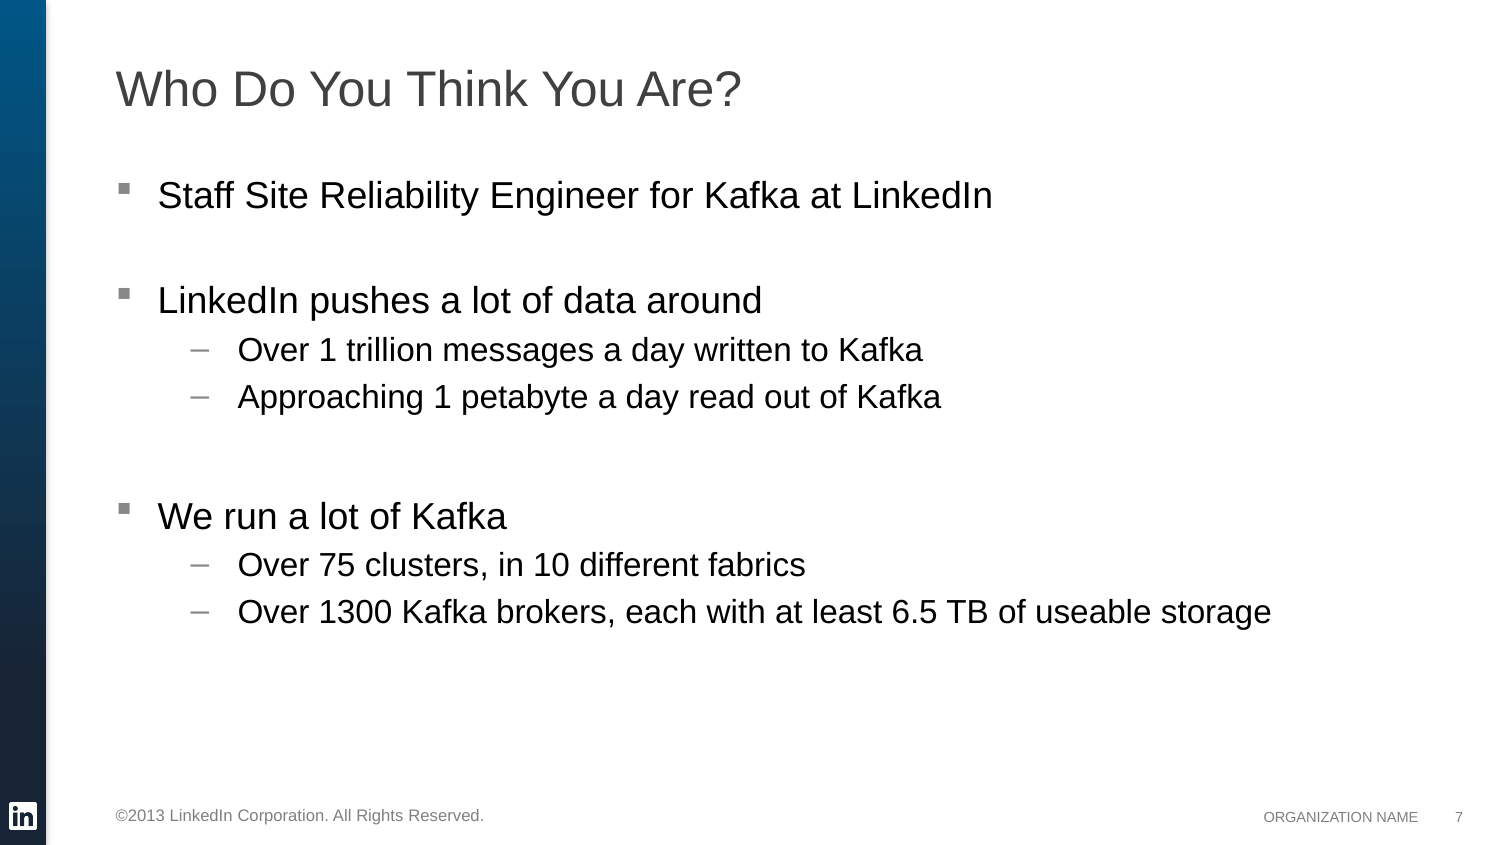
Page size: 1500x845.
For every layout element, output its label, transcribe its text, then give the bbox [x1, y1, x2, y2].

picture [9, 802, 37, 830]
slide_number 7 [1112, 802, 1463, 831]
list Staff Site Reliability Engineer for Kafka at LinkedIn LinkedIn pushes a lot of data around Over 1 trillion messages a day written to Kafka Approaching 1 petabyte a day read out of Kafka We run a lot of Kafka Over 75 clusters, in 10 different fabrics Over 1300 Kafka brokers, each with at least 6.5 TB of useable storage [115, 163, 1423, 750]
title Who Do You Think You Are? [115, 24, 1422, 149]
